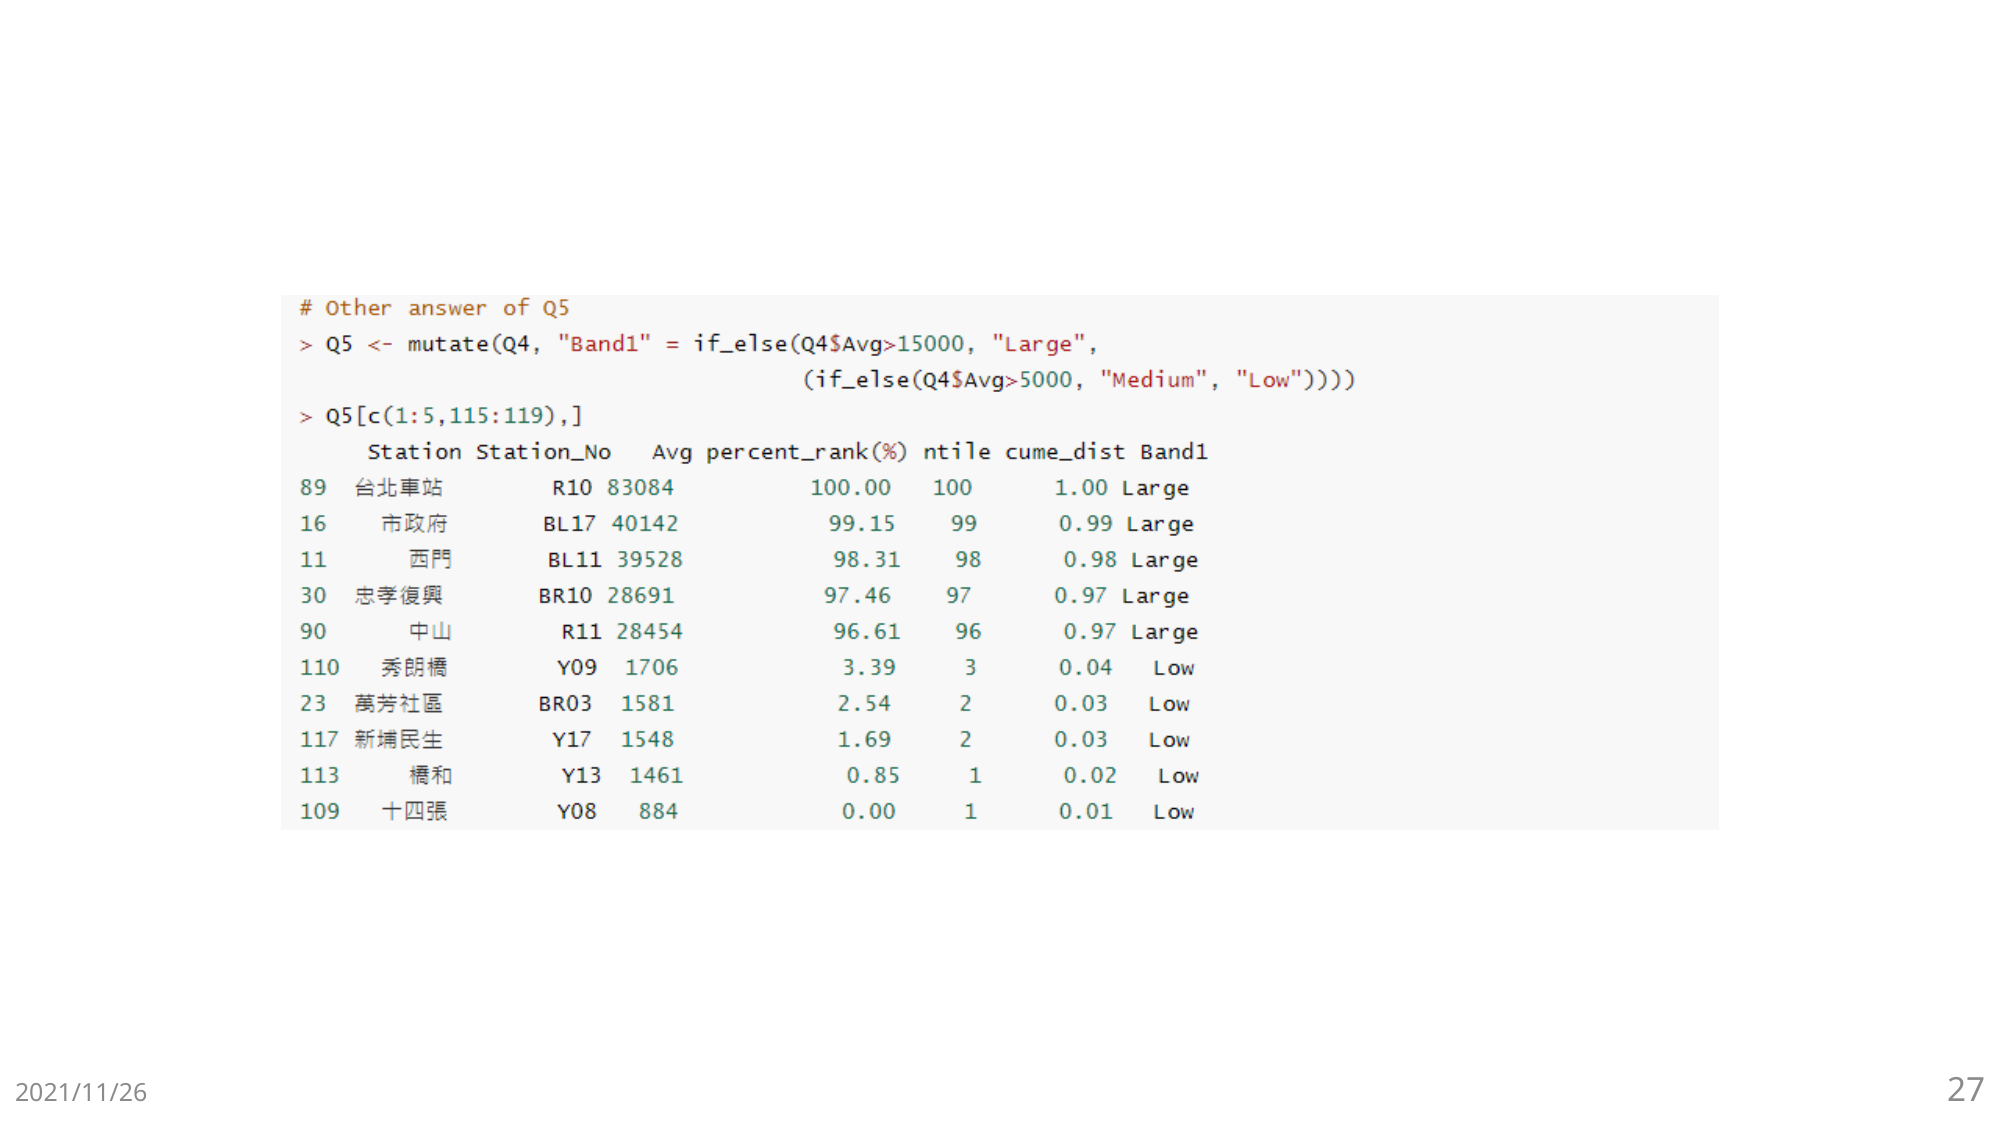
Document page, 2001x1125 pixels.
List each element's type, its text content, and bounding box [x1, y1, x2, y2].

picture [281, 295, 1719, 830]
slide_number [0, 1061, 450, 1122]
slide_number 27 [1550, 1061, 2000, 1122]
